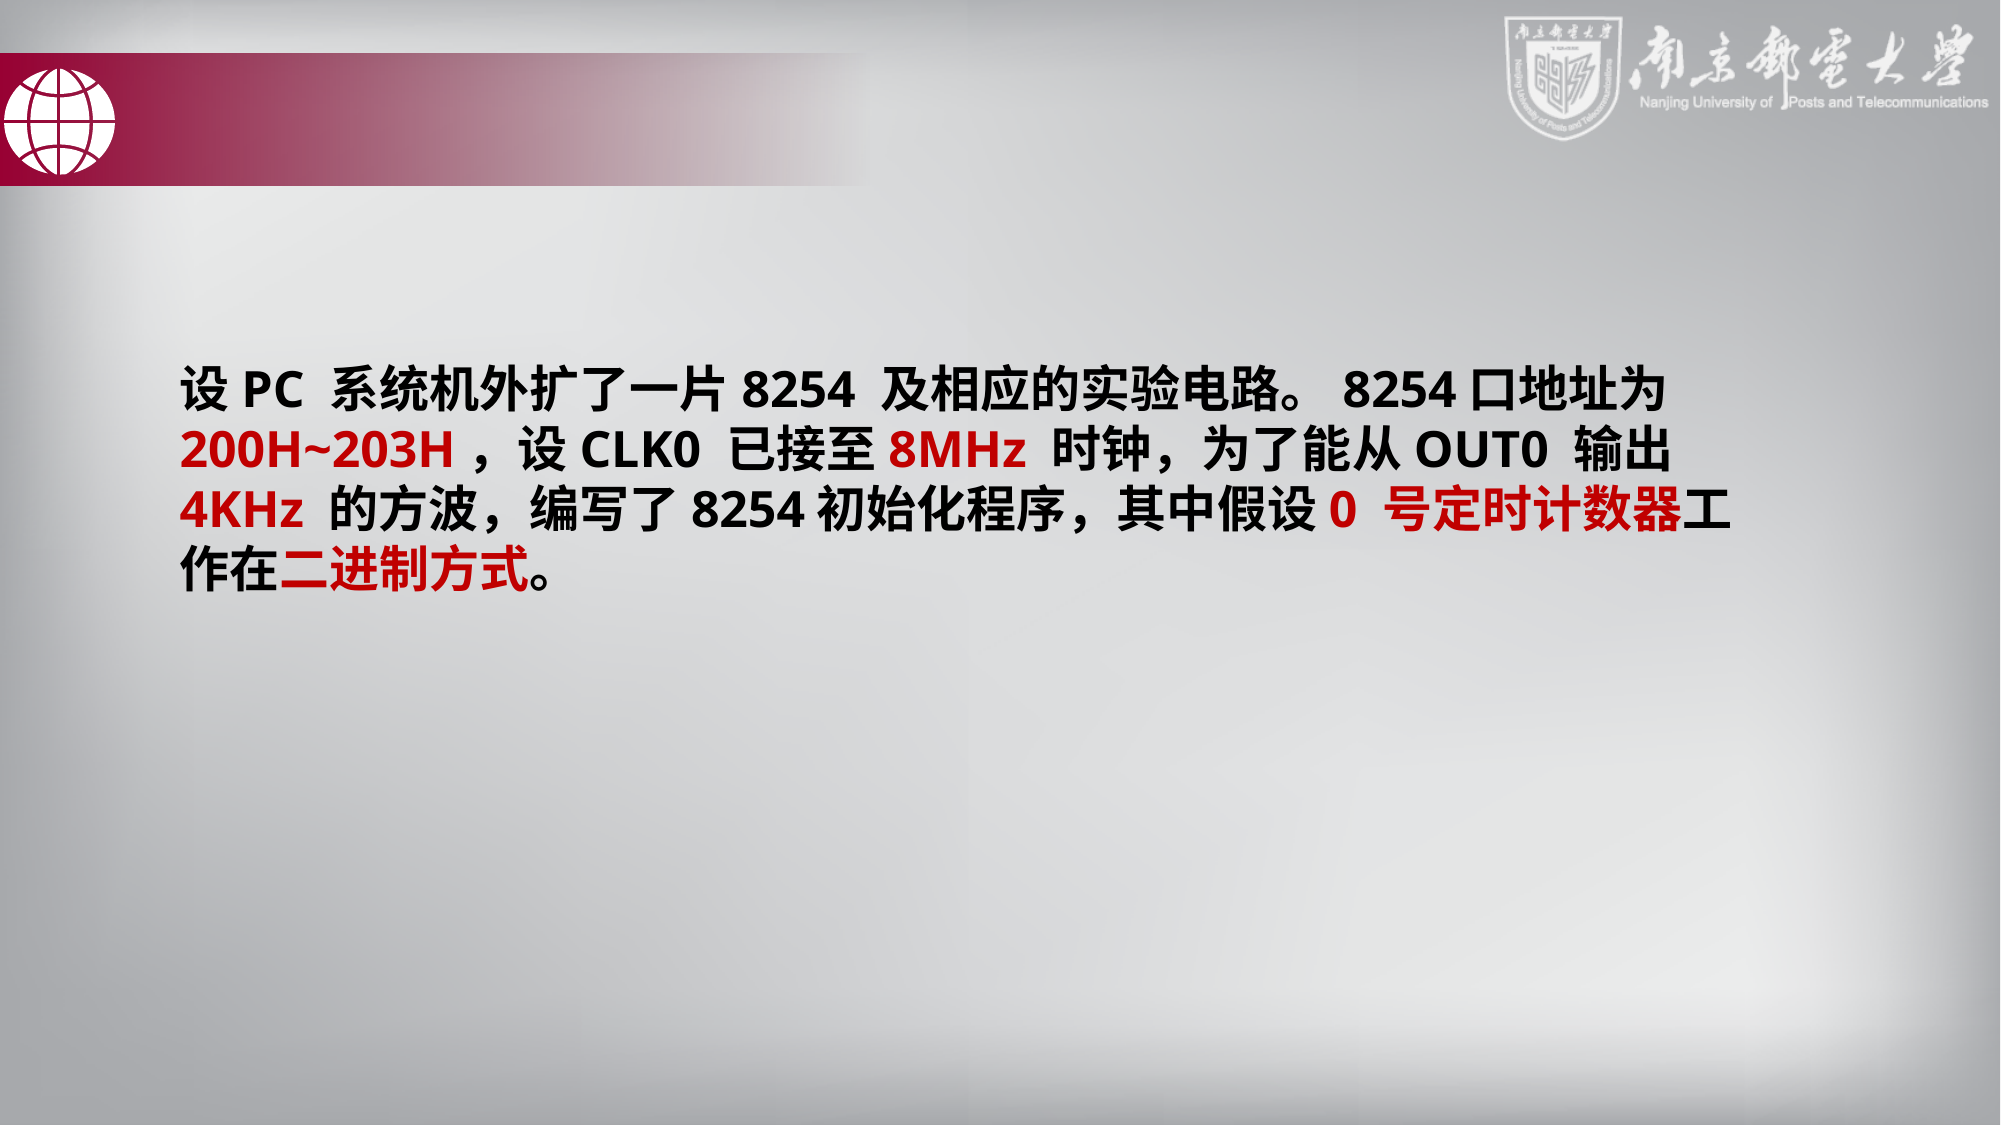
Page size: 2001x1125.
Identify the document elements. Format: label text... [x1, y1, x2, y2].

text_box 设PC 系统机外扩了一片8254 及相应的实验电路。8254口地址为200H~203H，设CLK0 已接至8MHz 时钟，为了能从OUT0 输出4KHz 的方波，编写了8254初始化程序，其中假设0 号定时计数器工作在二进制方式。 [164, 349, 1779, 665]
text_box [474, 368, 1975, 440]
picture [0, 0, 2001, 1125]
